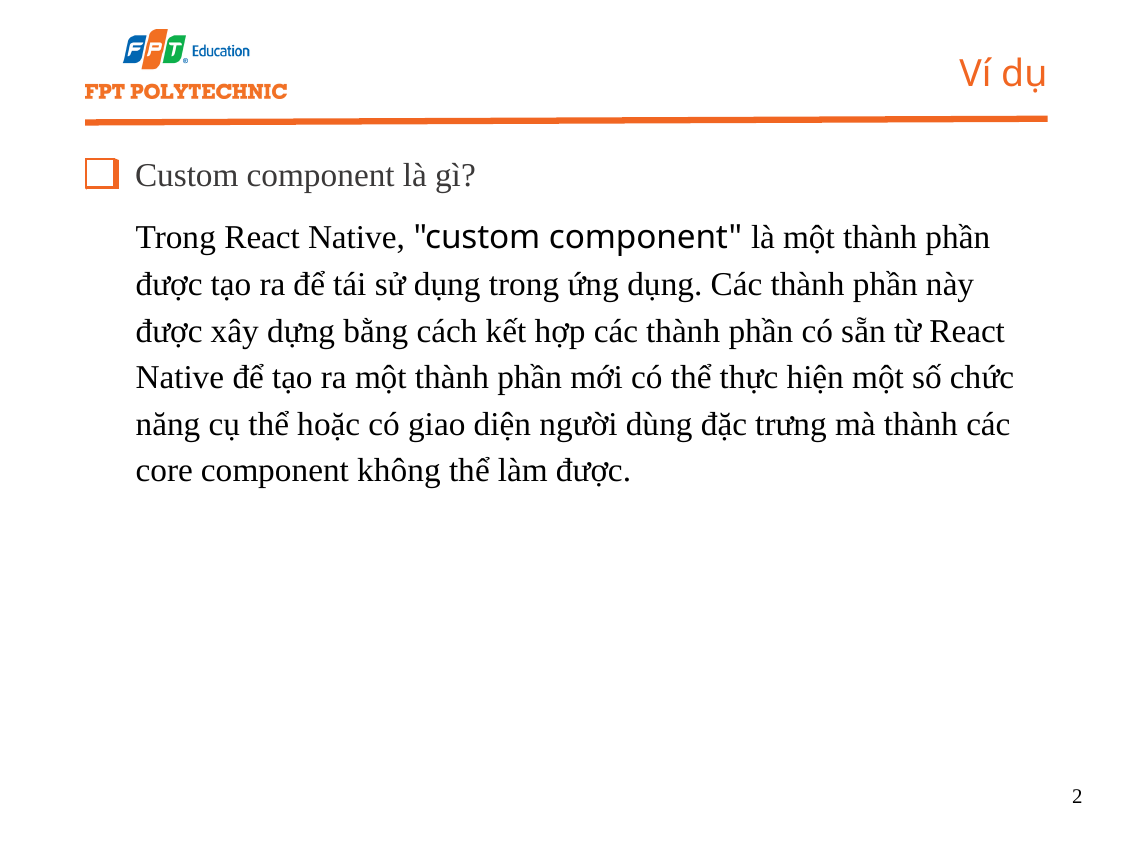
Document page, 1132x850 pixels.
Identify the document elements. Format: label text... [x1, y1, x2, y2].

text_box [84, 154, 1038, 194]
text_box [85, 29, 287, 99]
text_box 2 [1047, 778, 1083, 808]
text_box Ví dụ [566, 41, 1048, 95]
text_box Trong React Native, "custom component" là một thành phần được tạo ra để tái sử dụng trong ứng dụng. Các thành phần này được xây dựng bằng cách kết hợp các thành phần có sẵn từ React Native để tạo ra một thành phần mới có thể thực hiện một số chức năng cụ thể hoặc có giao diện người dùng đặc trưng mà thành các core component không thể làm được. [135, 208, 1038, 489]
